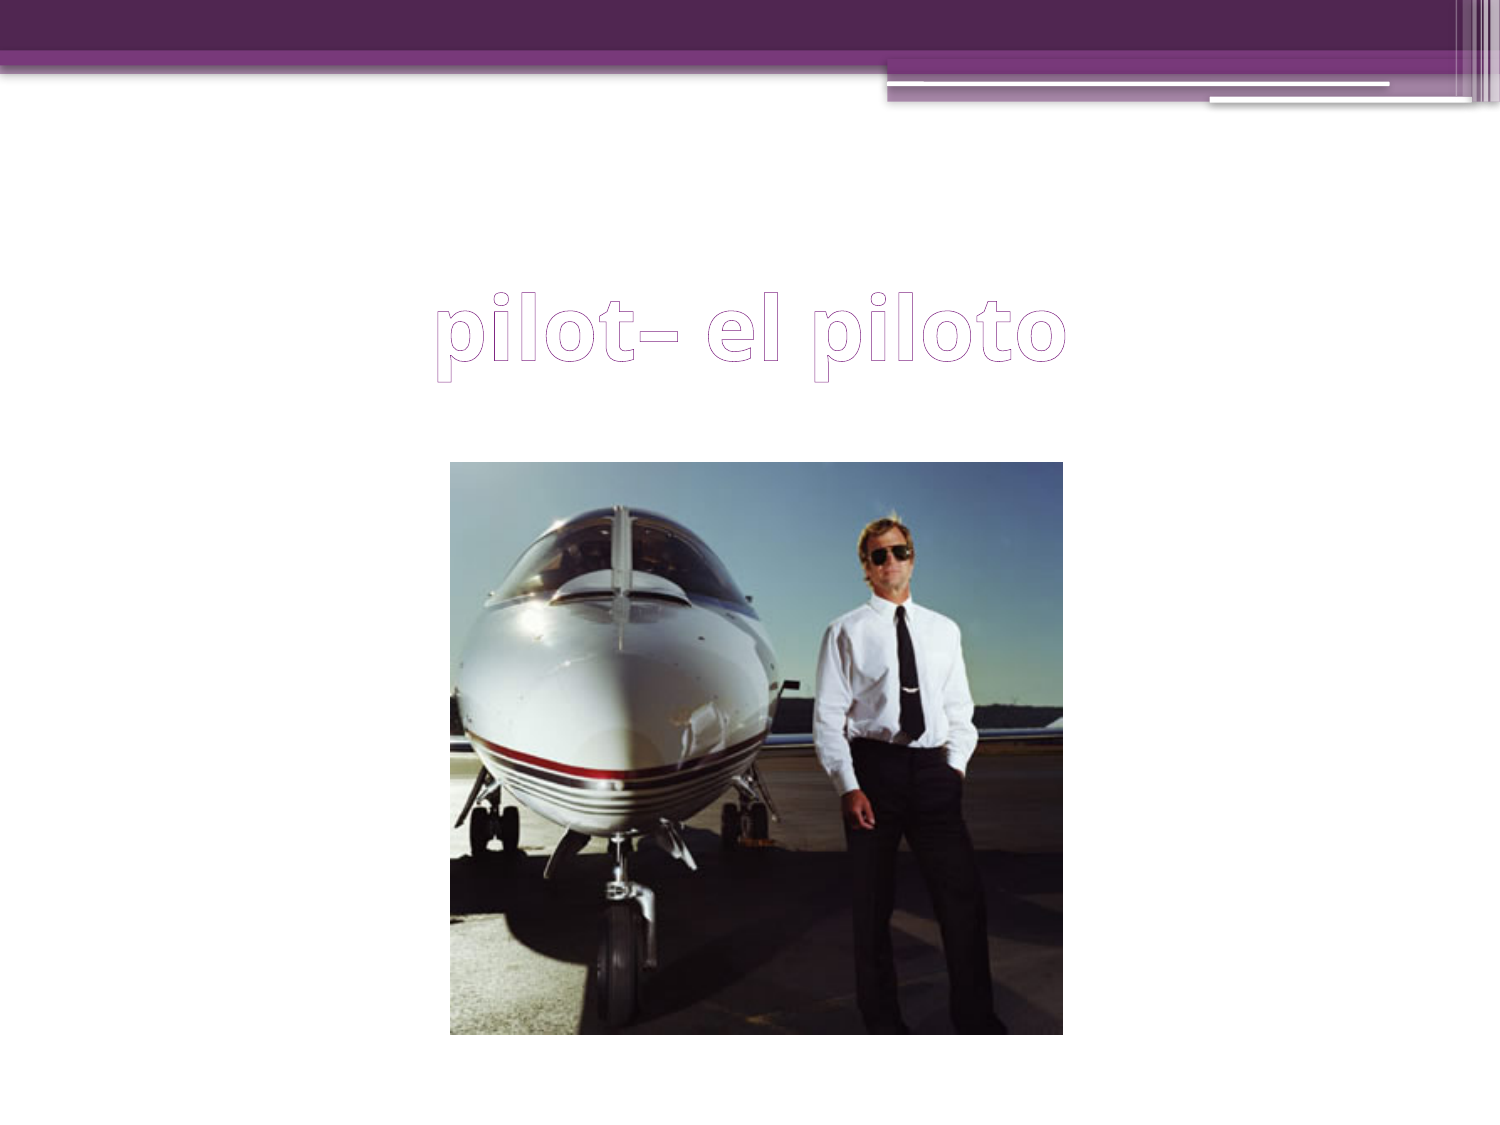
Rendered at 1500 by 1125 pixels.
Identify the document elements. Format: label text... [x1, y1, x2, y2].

title pilot– el piloto [112, 162, 1388, 386]
picture [449, 462, 1063, 1035]
